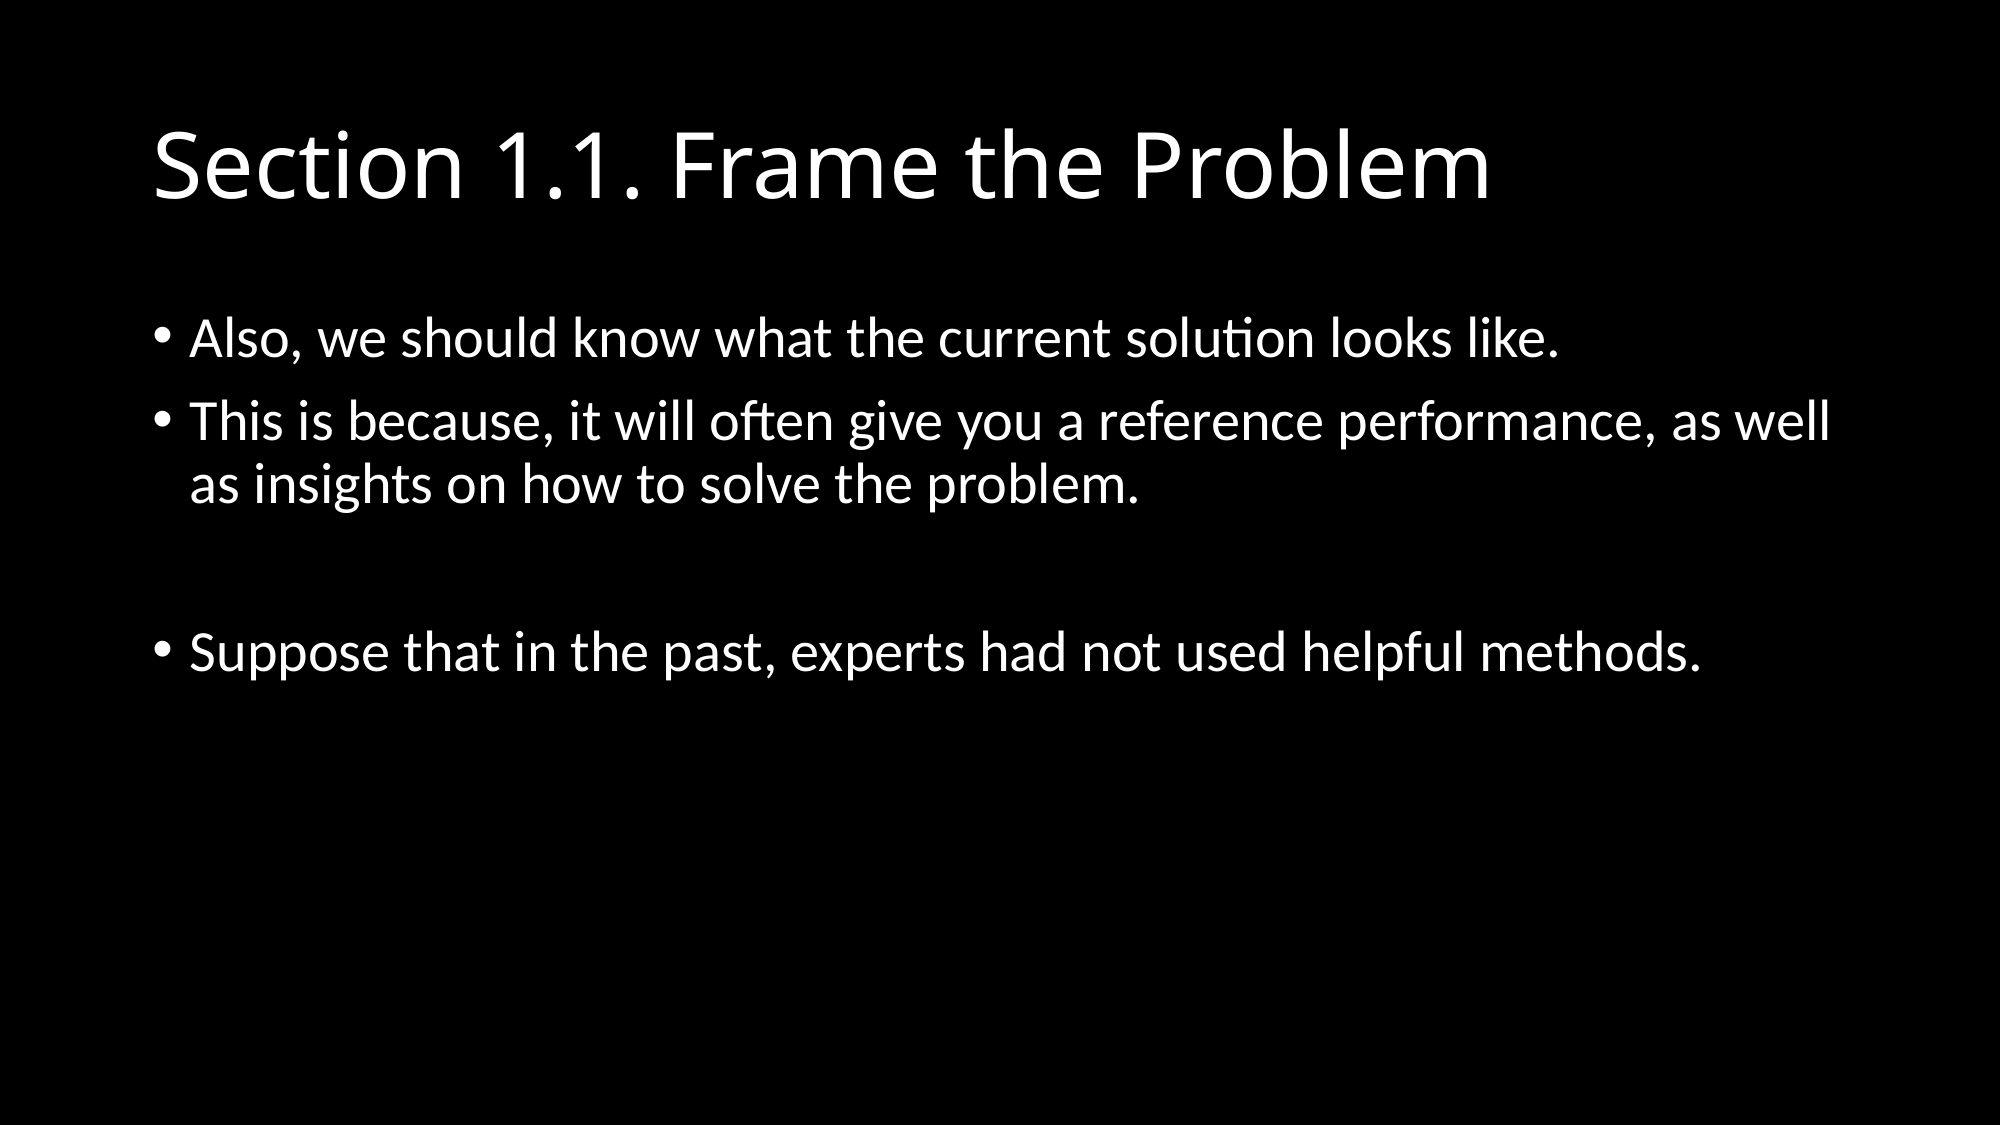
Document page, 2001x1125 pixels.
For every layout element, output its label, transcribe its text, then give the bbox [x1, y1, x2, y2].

title Section 1.1. Frame the Problem [137, 59, 1863, 278]
list Also, we should know what the current solution looks like. This is because, it will often give you a reference performance, as well as insights on how to solve the problem. Suppose that in the past, experts had not used helpful methods. [137, 299, 1863, 1066]
